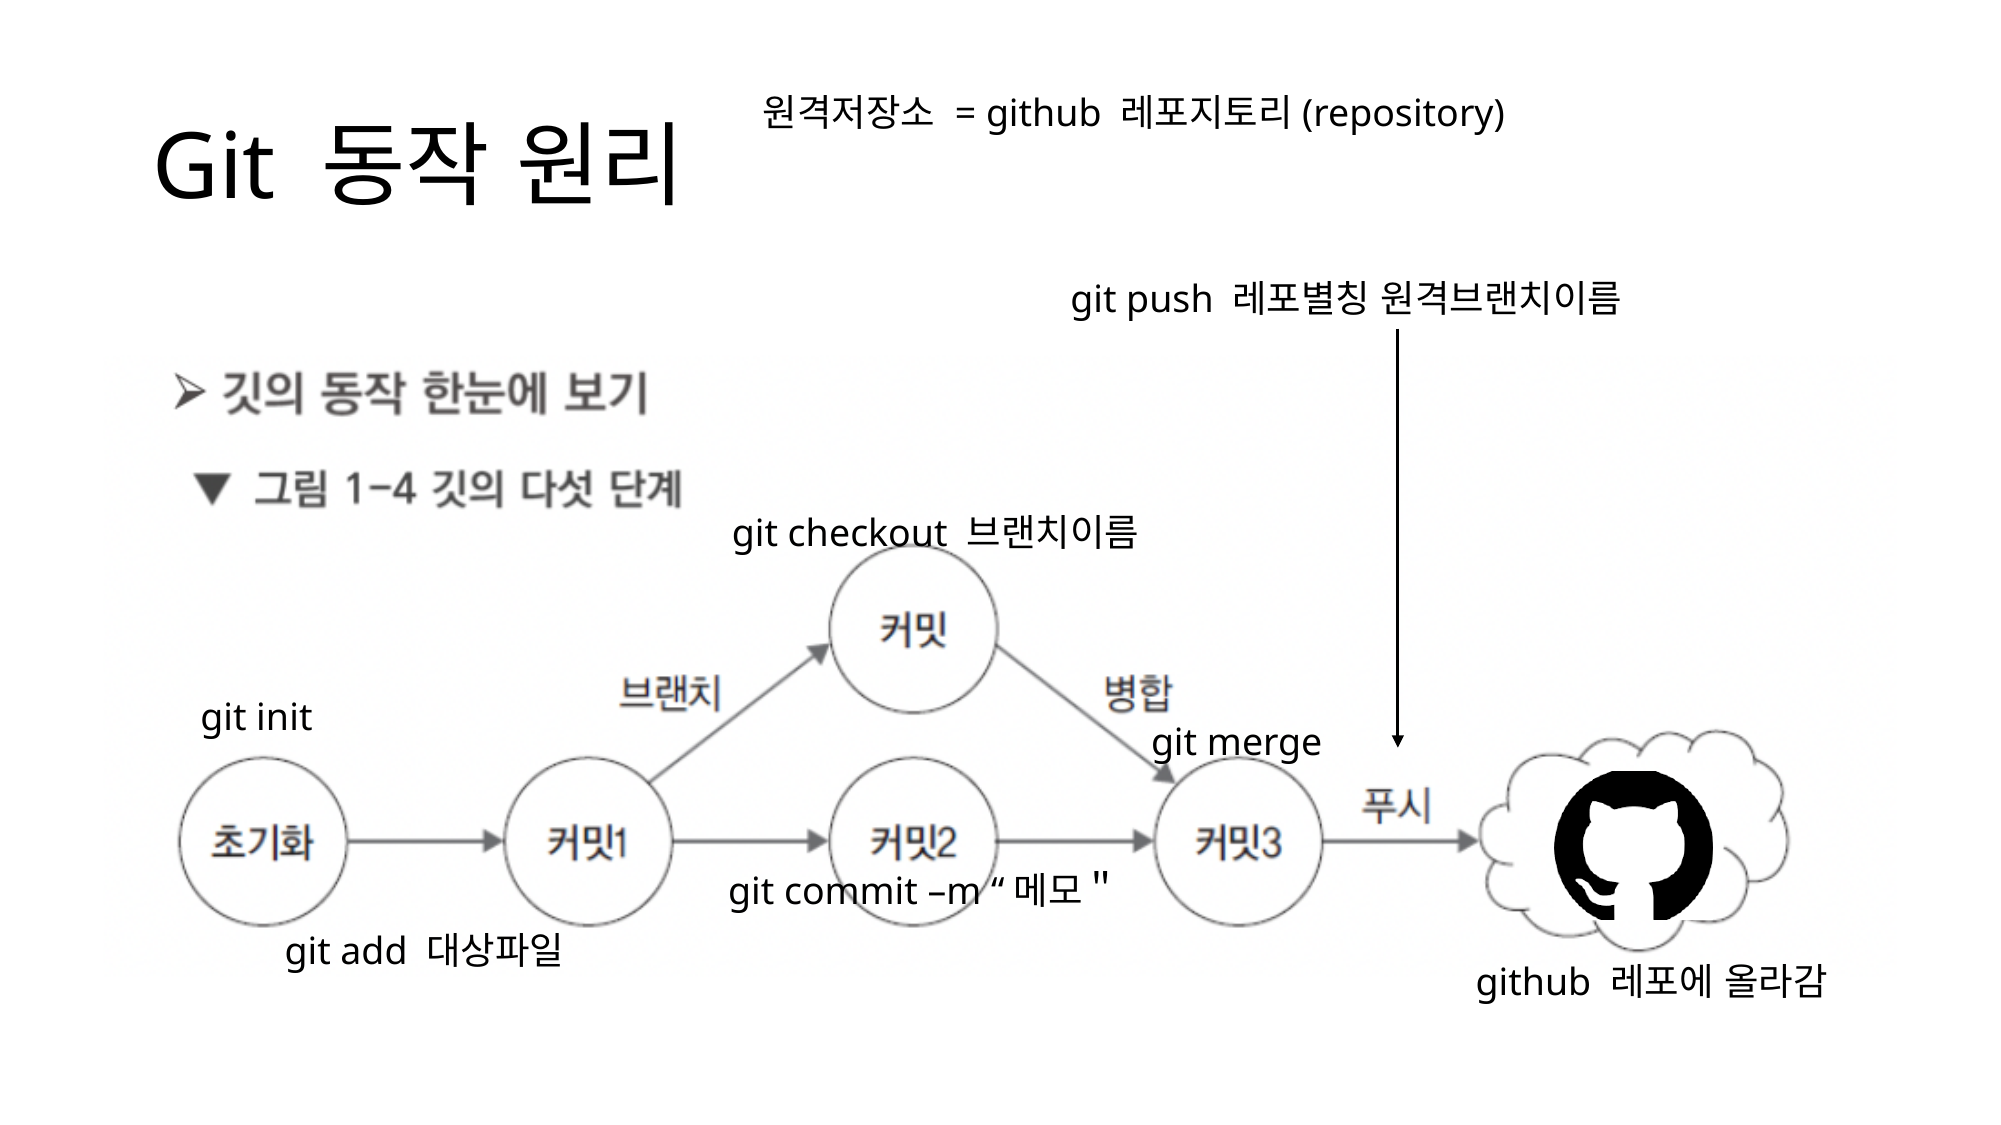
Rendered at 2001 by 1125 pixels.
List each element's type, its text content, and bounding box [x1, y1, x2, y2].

text_box github 레포에 올라감 [1460, 978, 1843, 1010]
picture [102, 354, 1897, 978]
title Git 동작 원리 [137, 59, 1863, 278]
text_box git push 레포별칭 원격브랜치이름 [1055, 268, 1638, 328]
text_box 원격저장소 = github 레포지토리(repository) [748, 81, 1520, 142]
